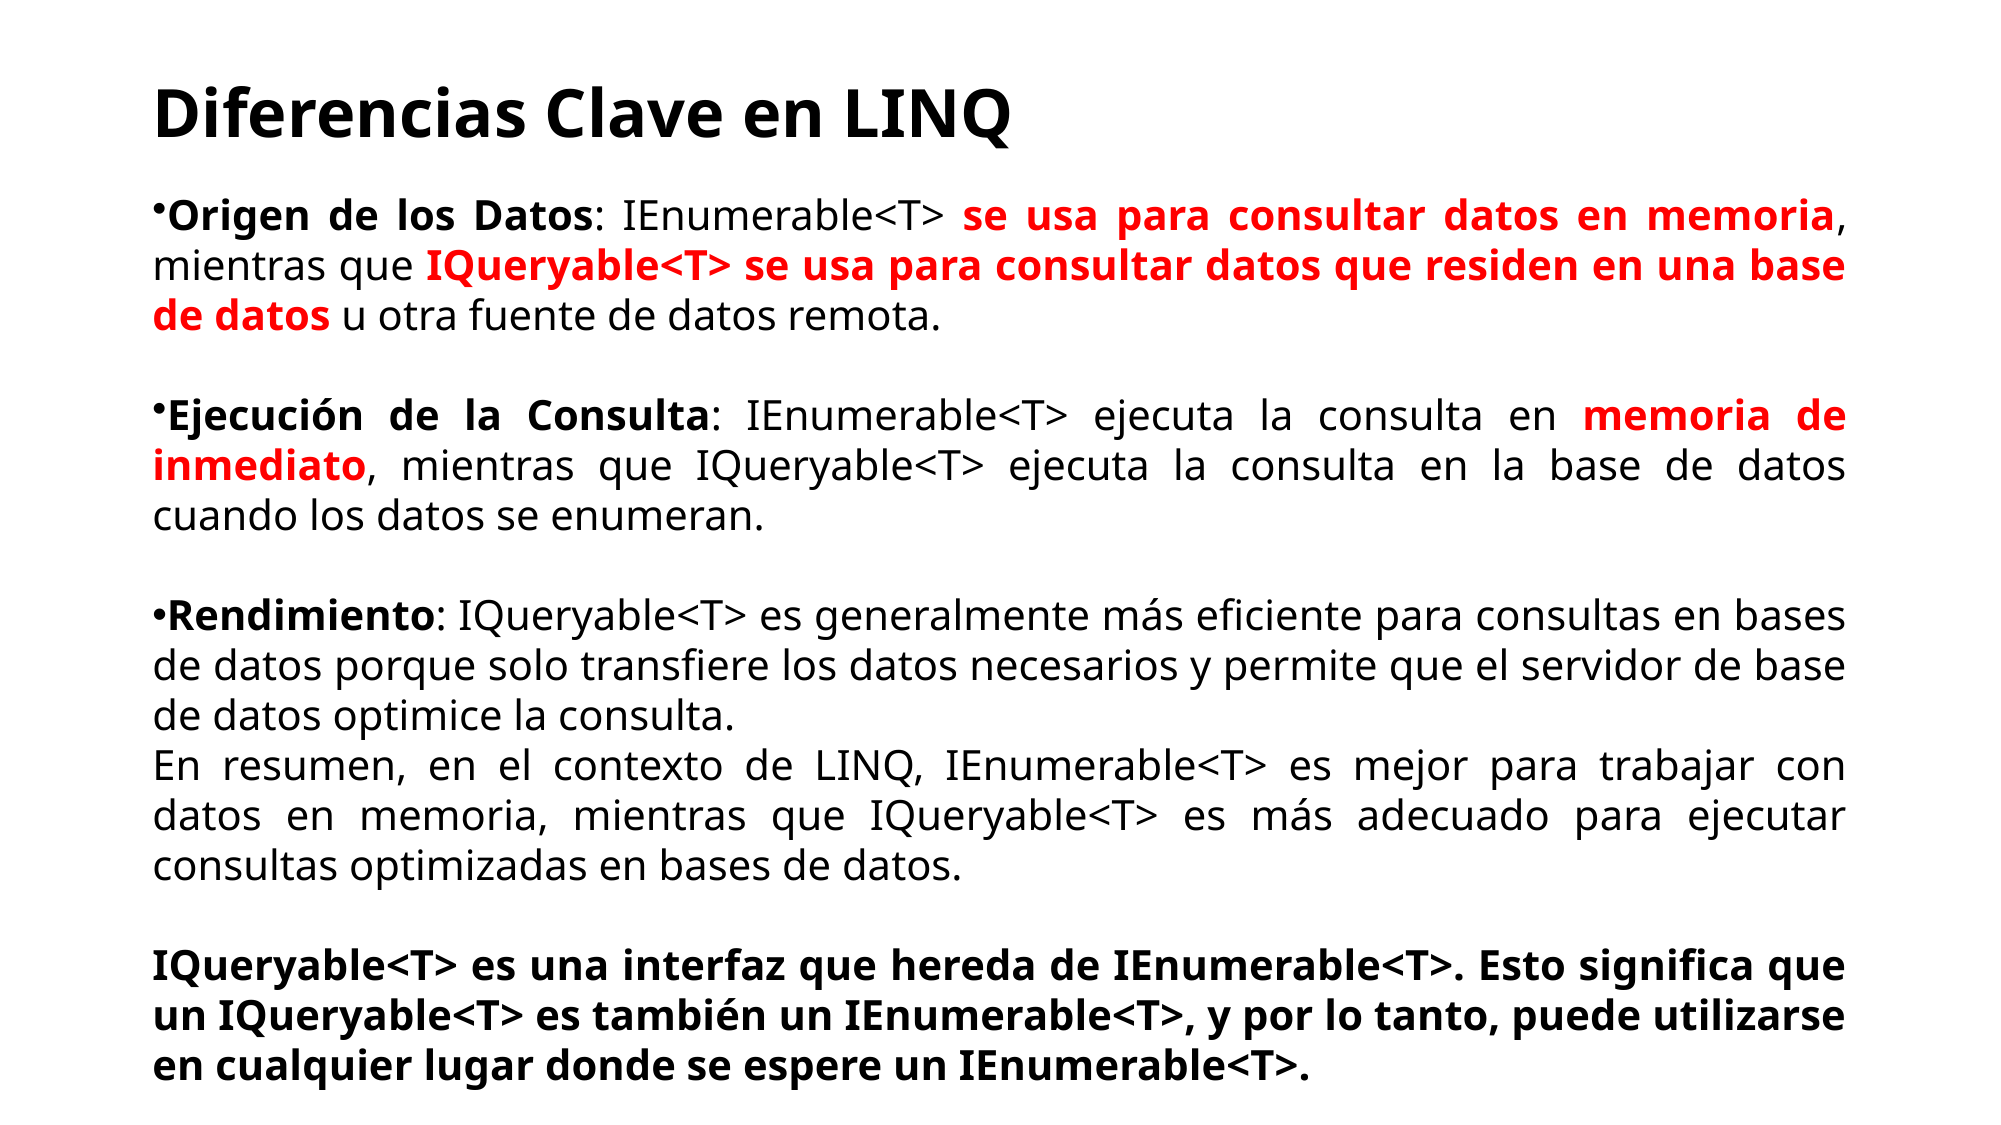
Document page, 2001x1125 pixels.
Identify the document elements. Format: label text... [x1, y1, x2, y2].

title Diferencias Clave en LINQ [137, 64, 1863, 167]
list Origen de los Datos: IEnumerable<T> se usa para consultar datos en memoria, mientras que IQueryable<T> se usa para consultar datos que residen en una base de datos u otra fuente de datos remota. Ejecución de la Consulta: IEnumerable<T> ejecuta la consulta en memoria de inmediato, mientras que IQueryable<T> ejecuta la consulta en la base de datos cuando los datos se enumeran. Rendimiento: IQueryable<T> es generalmente más eficiente para consultas en bases de datos porque solo transfiere los datos necesarios y permite que el servidor de base de datos optimice la consulta. En resumen, en el contexto de LINQ, IEnumerable<T> es mejor para trabajar con datos en memoria, mientras que IQueryable<T> es más adecuado para ejecutar consultas optimizadas en bases de datos. IQueryable<T> es una interfaz que hereda de IEnumerable<T>. Esto significa que un IQueryable<T> es también un IEnumerable<T>, y por lo tanto, puede utilizarse en cualquier lugar donde se espere un IEnumerable<T>. [137, 181, 1863, 1097]
